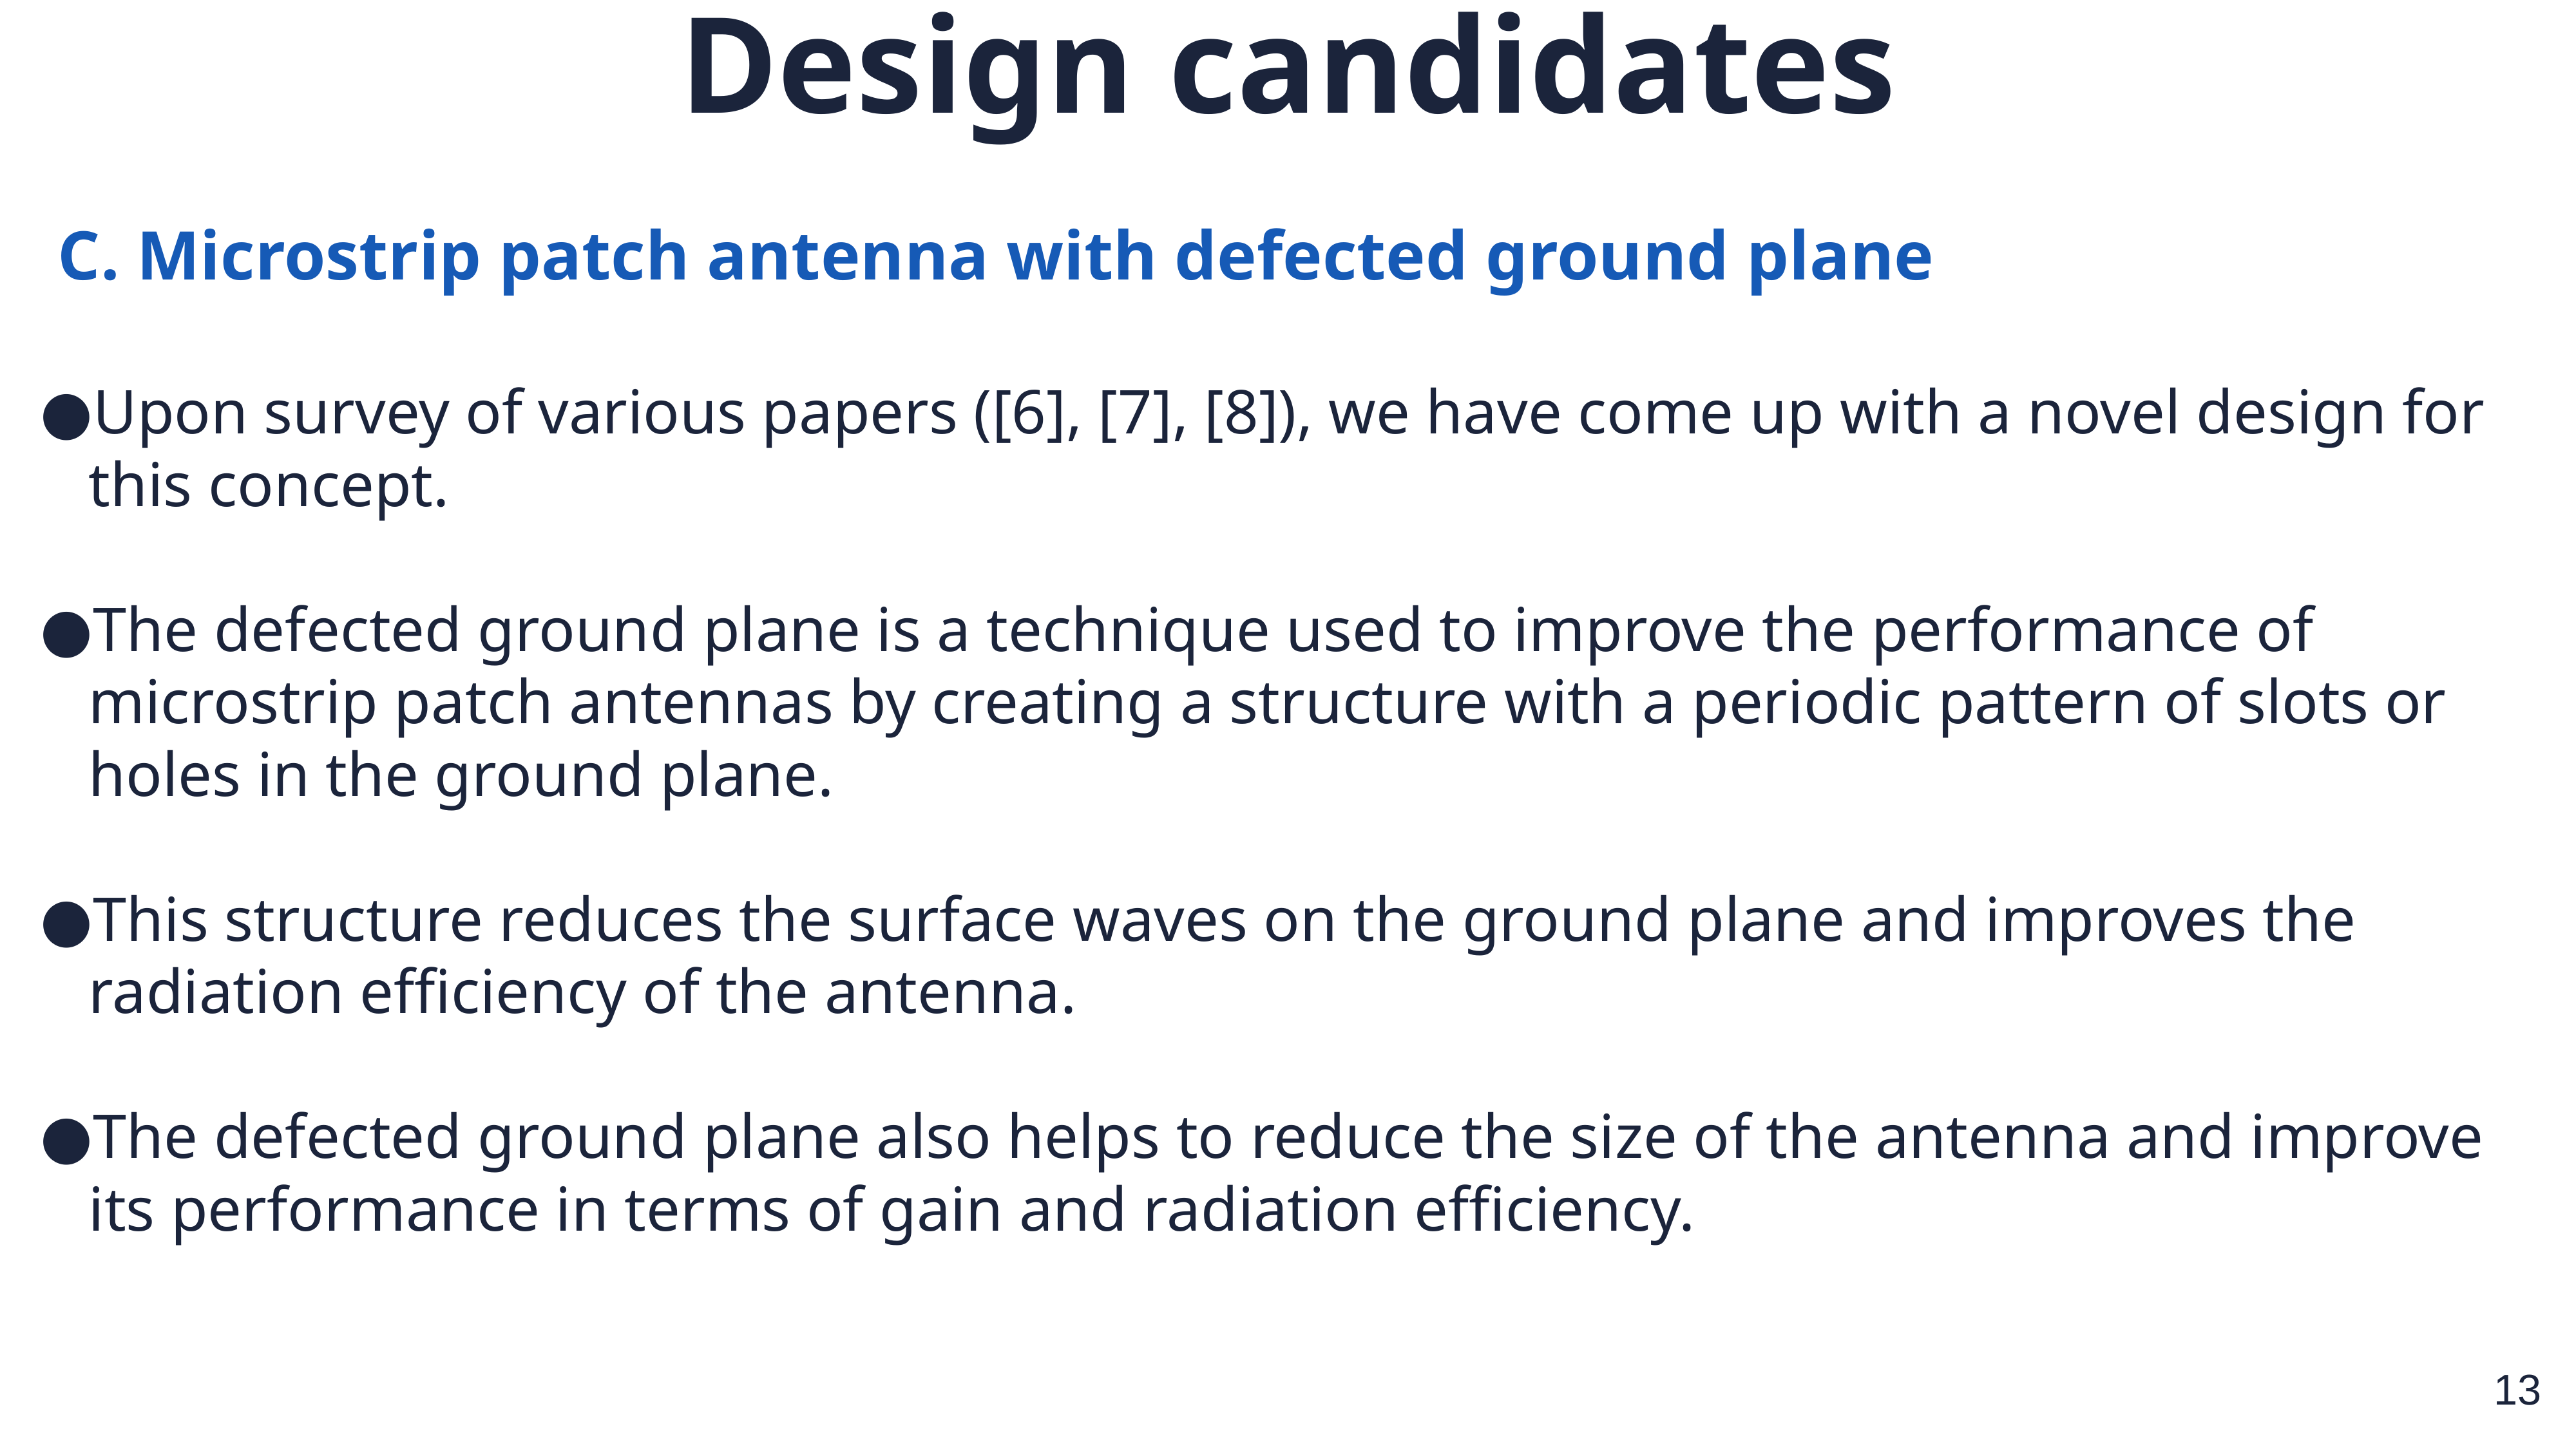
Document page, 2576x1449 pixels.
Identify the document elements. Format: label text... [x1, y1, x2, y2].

slide_number ‹#› [2410, 1338, 2566, 1449]
text_box C. Microstrip patch antenna with defected ground plane Upon survey of various papers ([6], [7], [8]), we have come up with a novel design for this concept. The defected ground plane is a technique used to improve the performance of microstrip patch antennas by creating a structure with a periodic pattern of slots or holes in the ground plane. This structure reduces the surface waves on the ground plane and improves the radiation efficiency of the antenna. The defected ground plane also helps to reduce the size of the antenna and improve its performance in terms of gain and radiation efficiency. [30, 207, 2566, 1449]
text_box Design candidates [234, 0, 2342, 145]
